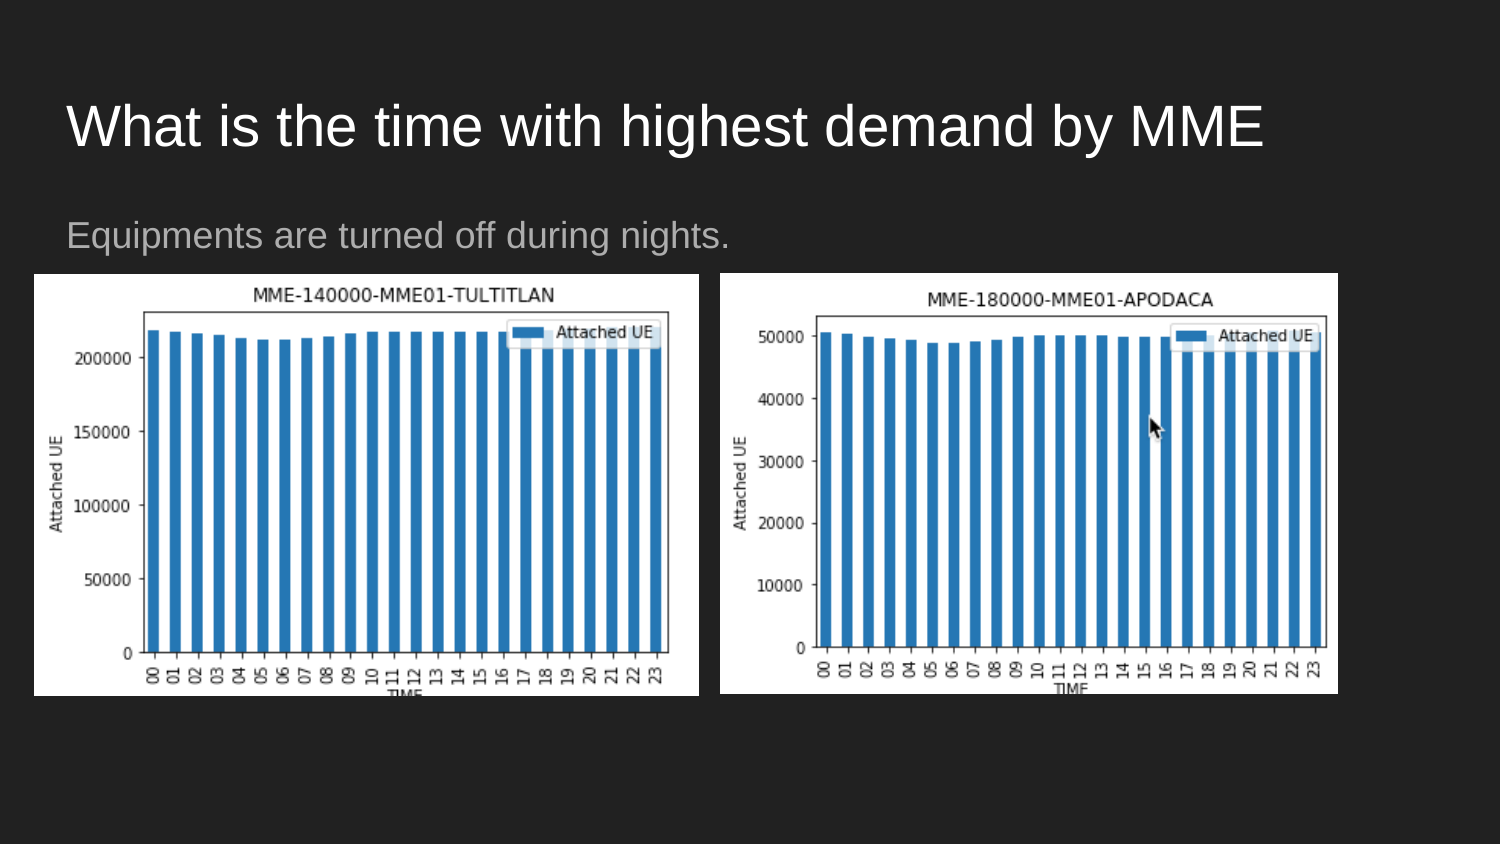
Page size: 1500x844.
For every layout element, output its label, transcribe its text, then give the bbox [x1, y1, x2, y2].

title What is the time with highest demand by MME [51, 72, 1449, 167]
picture [33, 274, 699, 696]
list Equipments are turned off during nights. [51, 189, 1449, 750]
picture [720, 272, 1338, 694]
